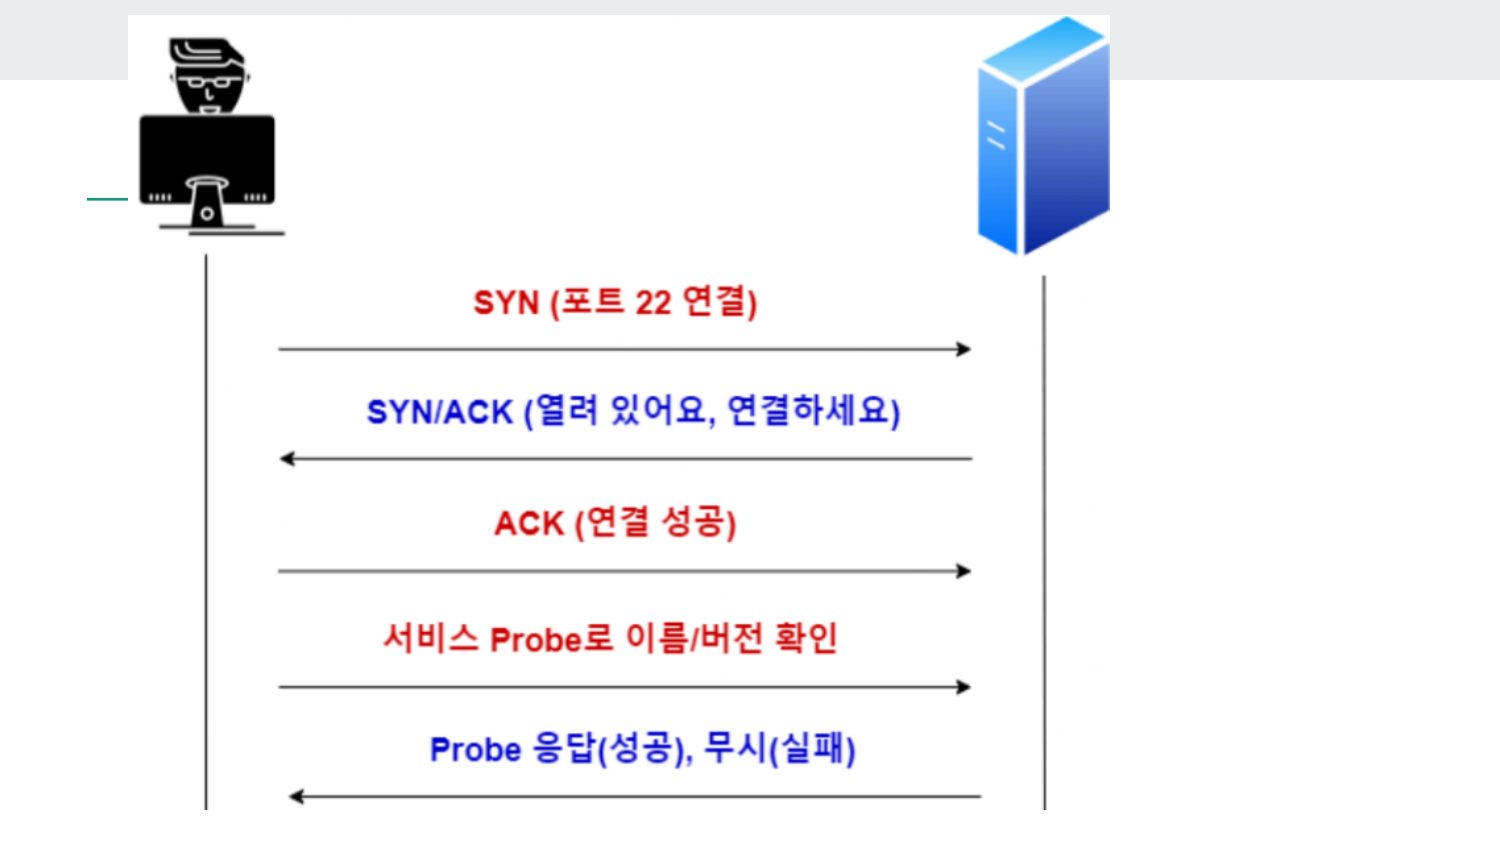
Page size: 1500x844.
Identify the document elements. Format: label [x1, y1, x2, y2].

picture [128, 15, 1110, 810]
